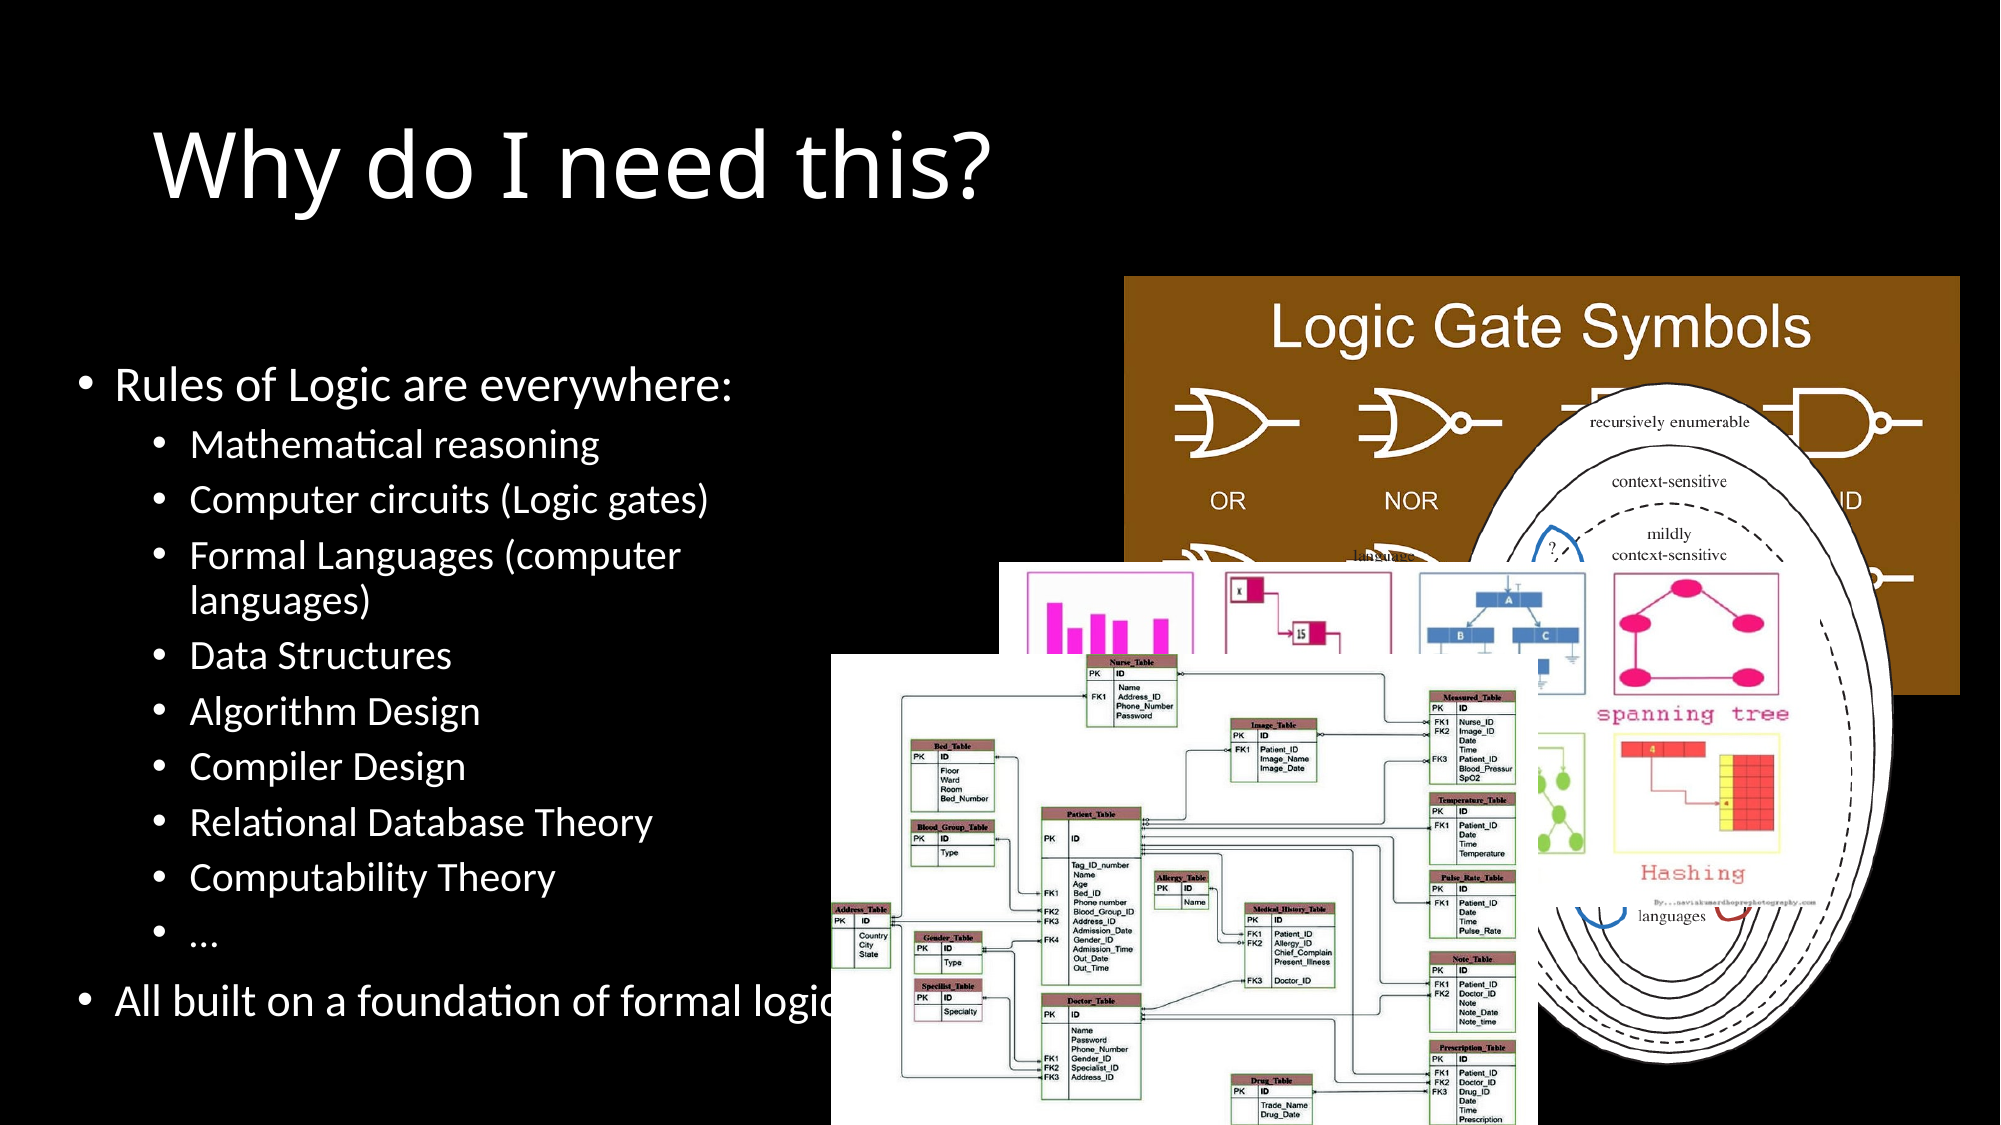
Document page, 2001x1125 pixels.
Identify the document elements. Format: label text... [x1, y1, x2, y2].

list Rules of Logic are everywhere: Mathematical reasoning Computer circuits (Logic gates) Formal Languages (computer languages) Data Structures Algorithm Design Compiler Design Relational Database Theory Computability Theory … All built on a foundation of formal logic [62, 350, 864, 1039]
title Why do I need this? [137, 59, 1863, 278]
picture [831, 276, 1961, 1125]
